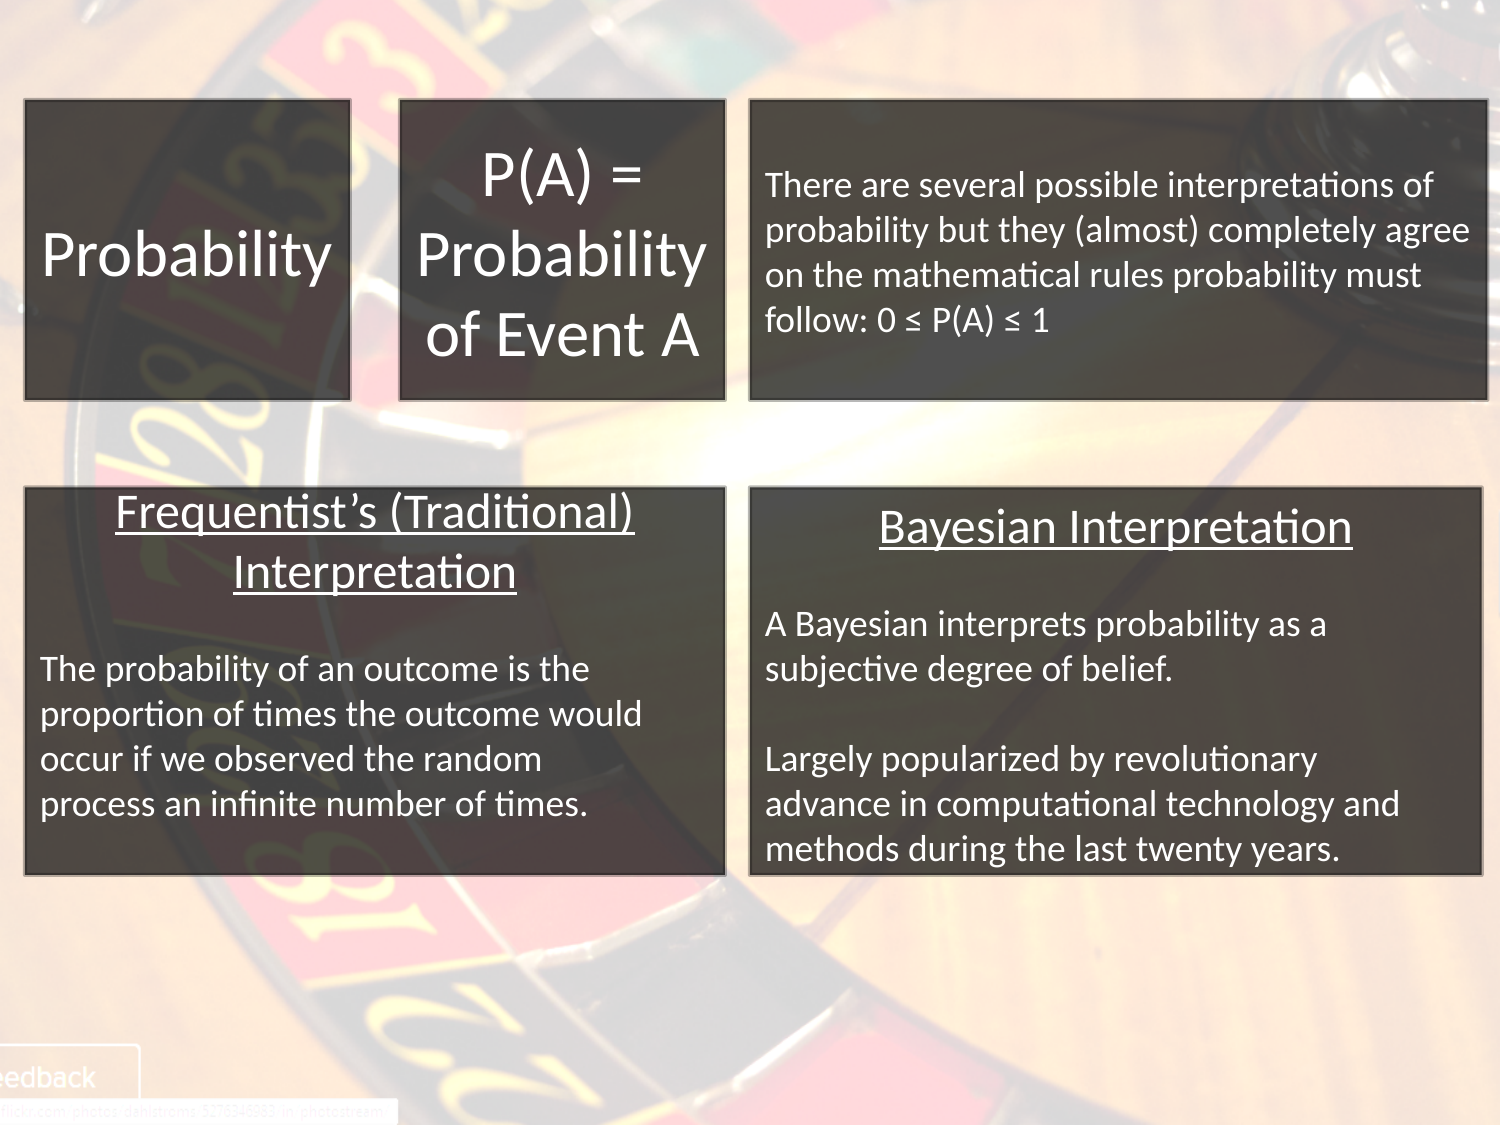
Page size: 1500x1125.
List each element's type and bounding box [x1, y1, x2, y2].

list [0, 0, 1500, 1125]
